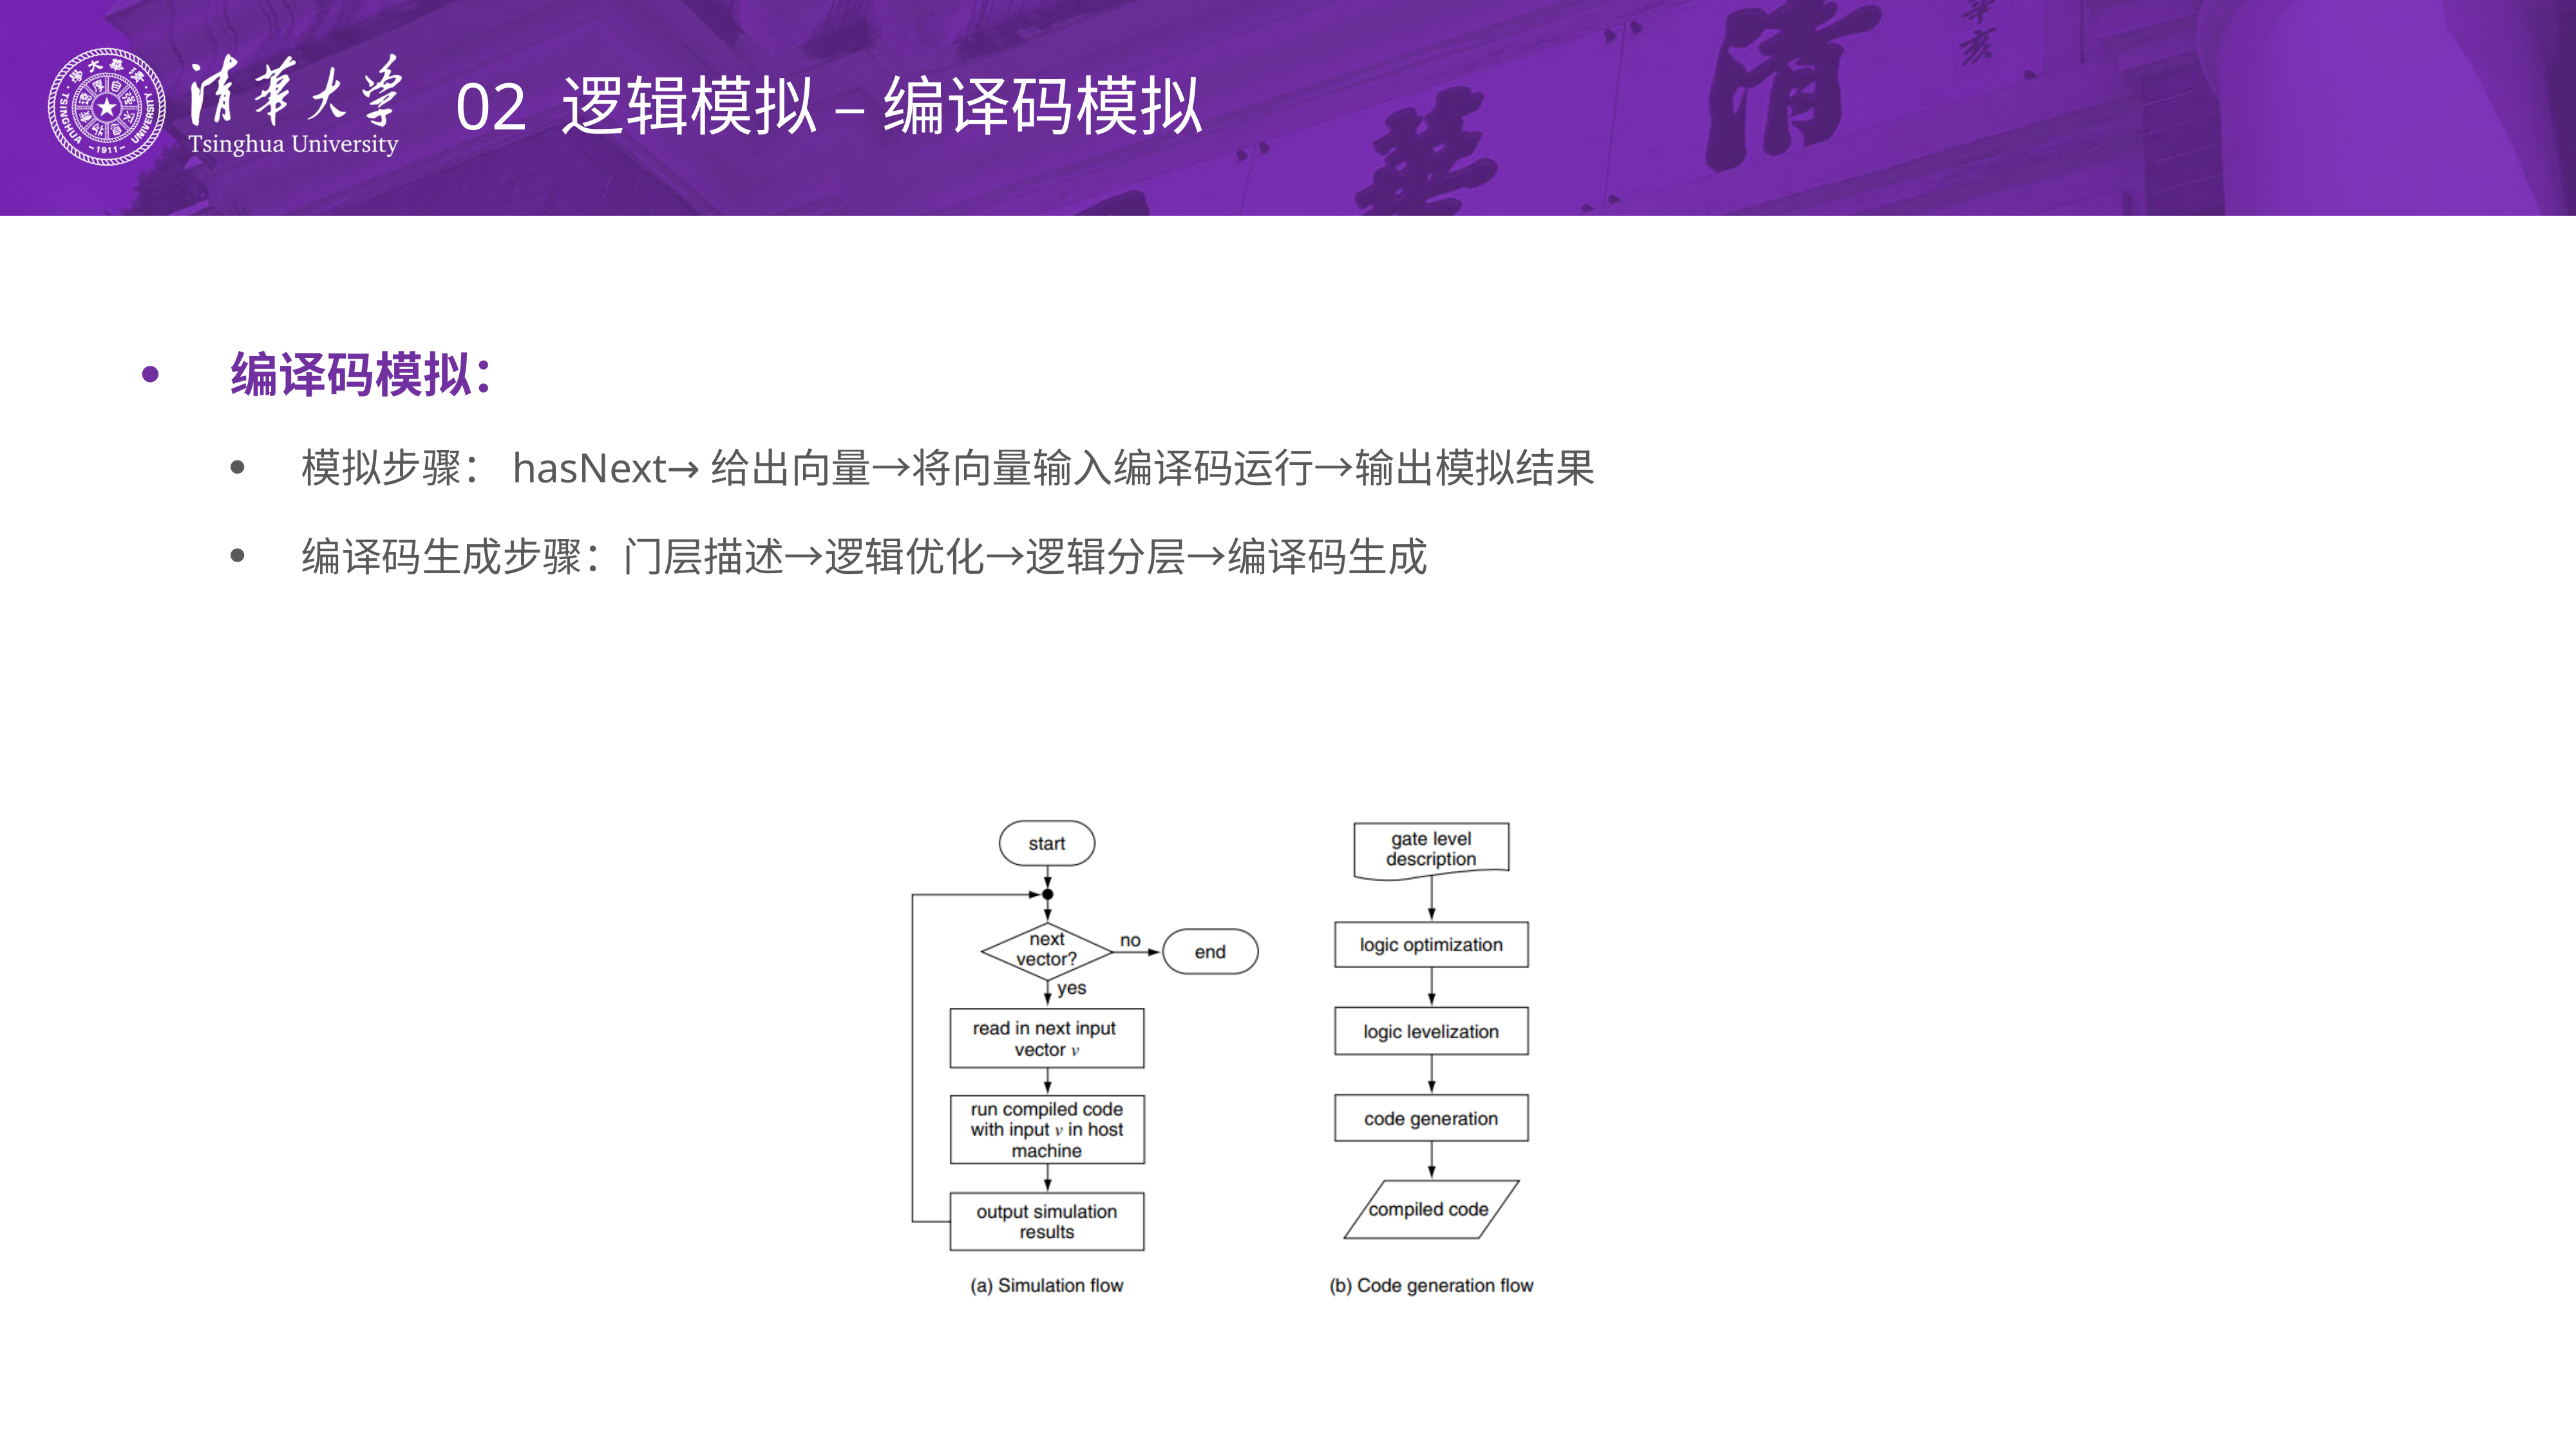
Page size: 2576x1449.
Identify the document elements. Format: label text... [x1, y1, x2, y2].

picture [0, 0, 2576, 216]
picture [876, 809, 1604, 1310]
text_box 编译码模拟： 模拟步骤：hasNext→给出向量→将向量输入编译码运行→输出模拟结果 编译码生成步骤：门层描述→逻辑优化→逻辑分层→编译码生成 [130, 310, 2350, 1385]
title 02 逻辑模拟 – 编译码模拟 [449, 41, 1620, 166]
